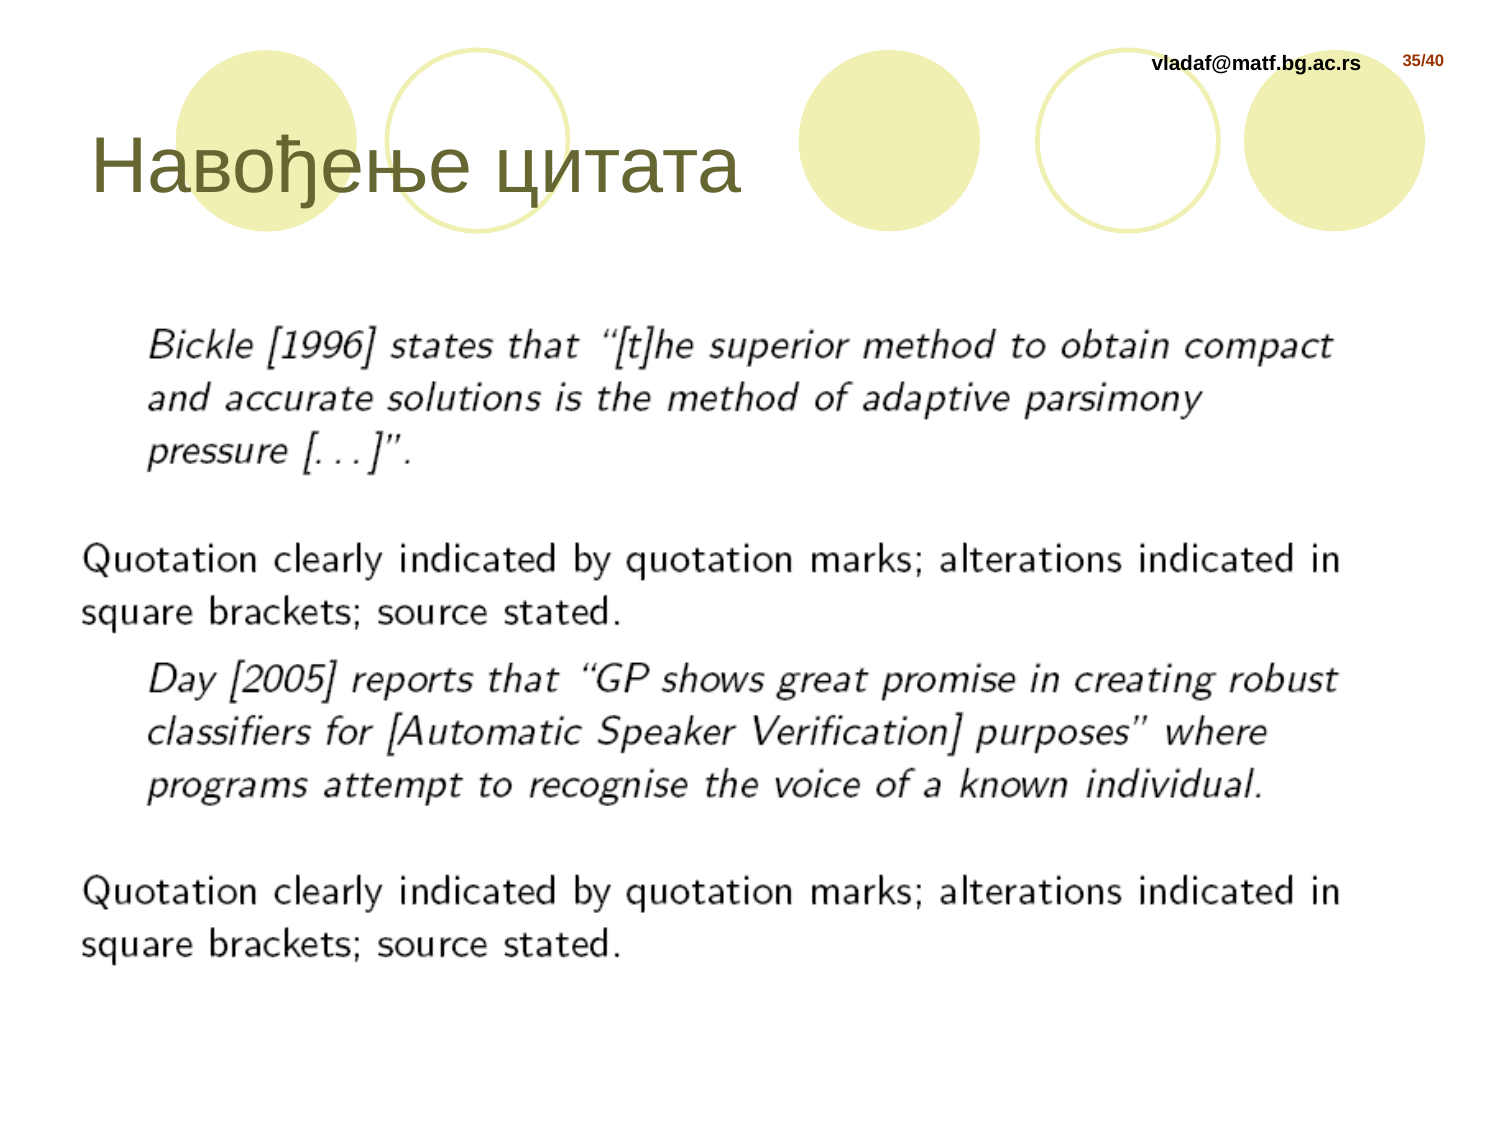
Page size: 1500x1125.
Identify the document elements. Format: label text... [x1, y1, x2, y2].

title Навођење цитата [75, 90, 1425, 233]
picture [60, 310, 1386, 982]
